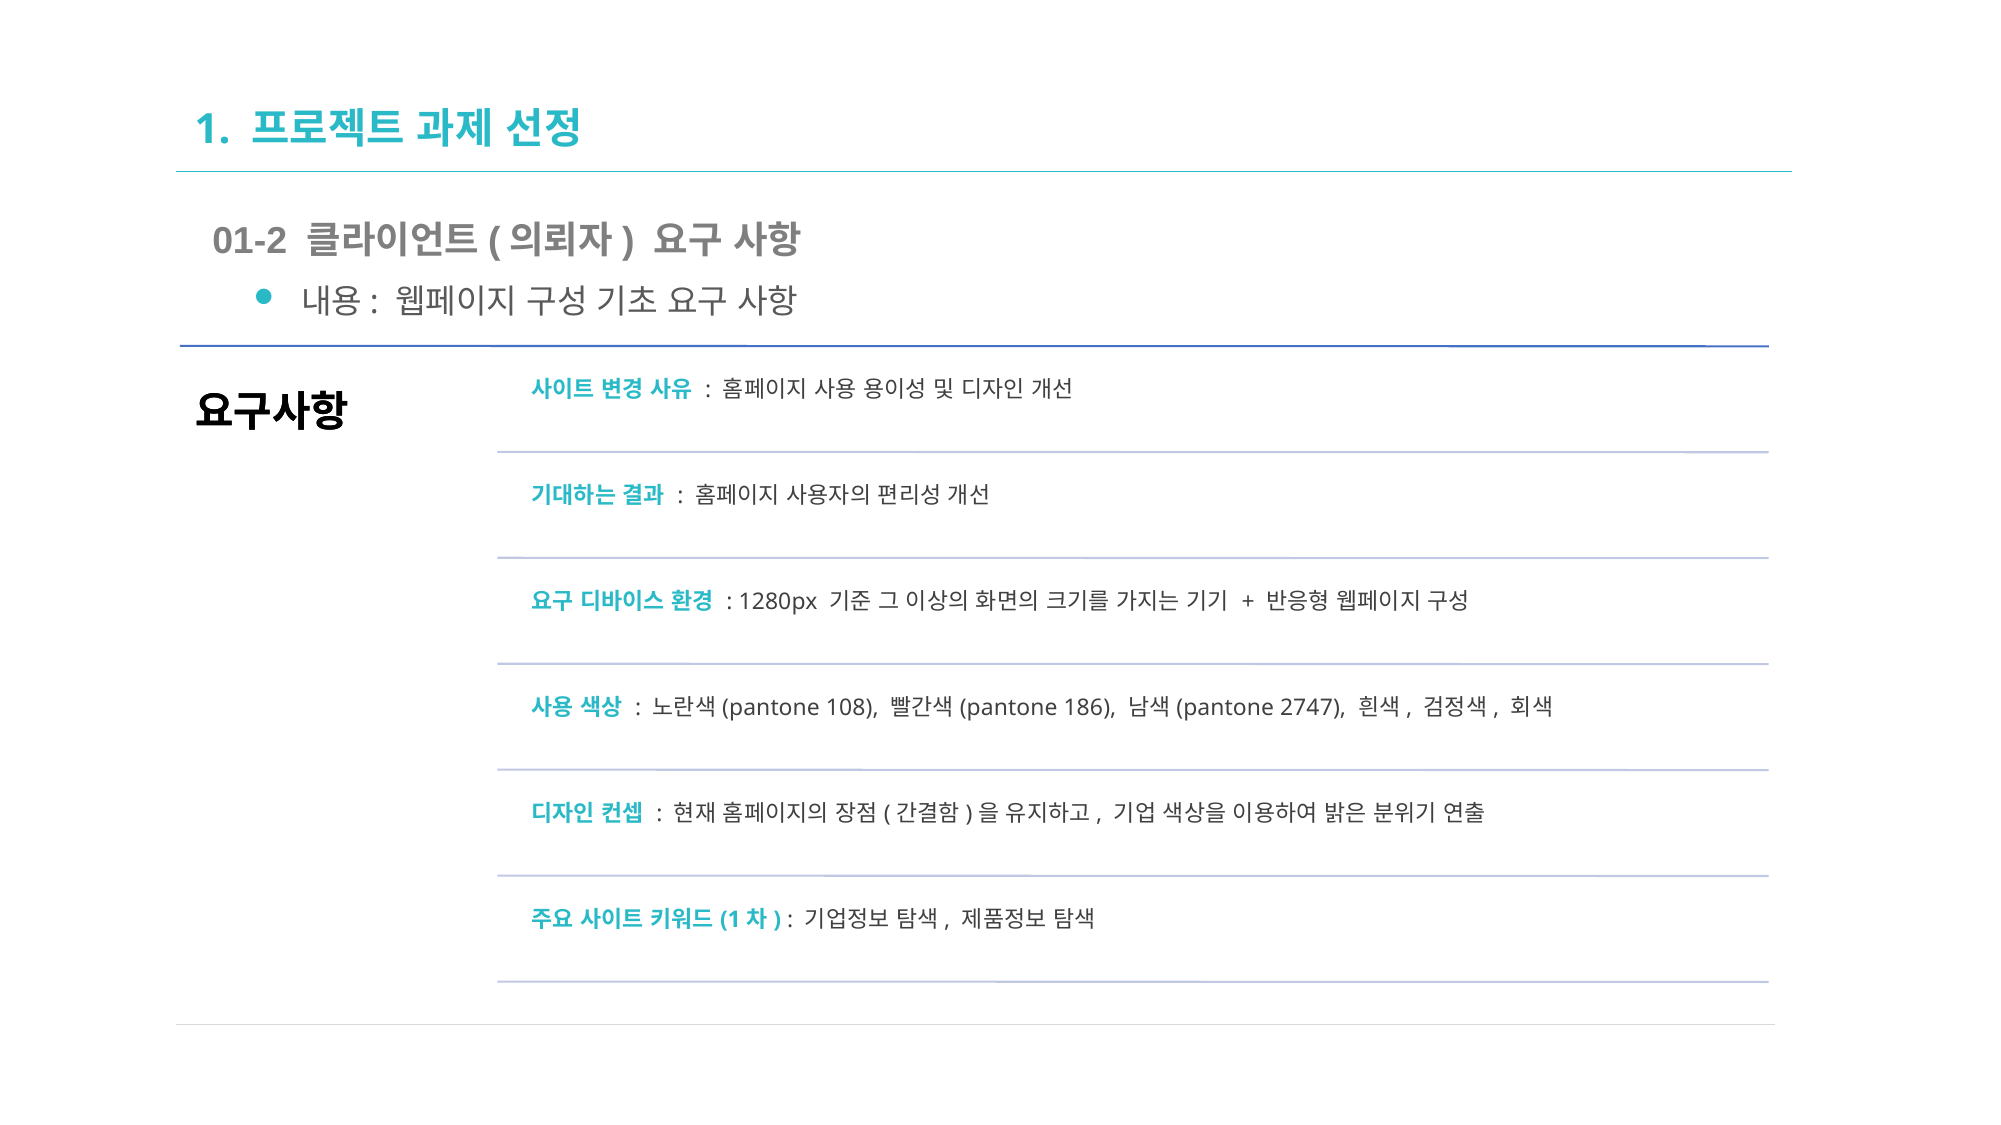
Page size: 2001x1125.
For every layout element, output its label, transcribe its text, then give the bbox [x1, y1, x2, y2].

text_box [179, 345, 1769, 982]
list 내용: 웹페이지 구성 기초 요구 사항 [239, 277, 1797, 329]
subtitle 01-2 클라이언트(의뢰자) 요구 사항 [197, 208, 1797, 260]
title 1. 프로젝트 과제 선정 [179, 92, 1797, 167]
